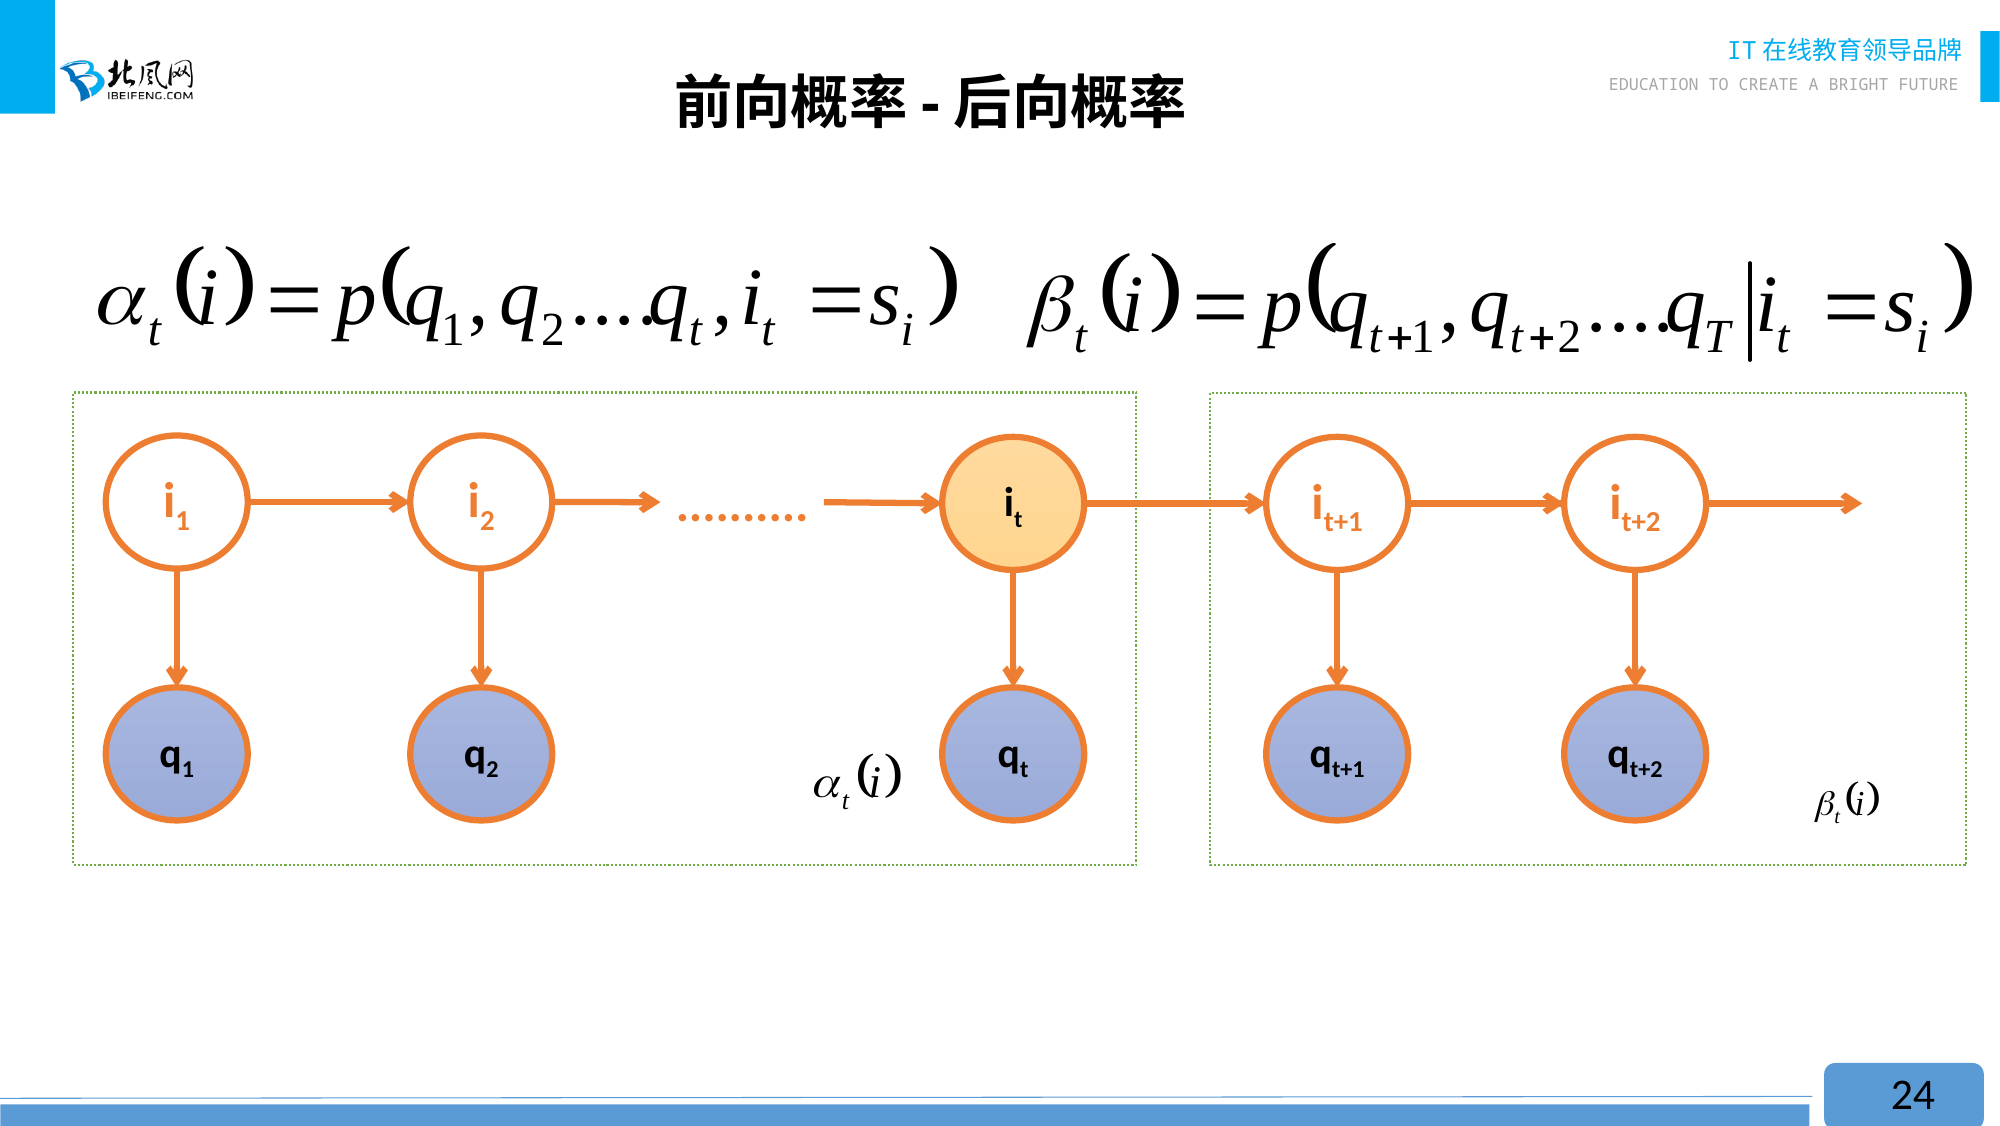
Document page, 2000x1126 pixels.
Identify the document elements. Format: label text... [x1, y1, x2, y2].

picture [56, 54, 198, 103]
title 前向概率-后向概率 [255, 42, 1606, 167]
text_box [1012, 243, 1973, 380]
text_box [85, 243, 959, 366]
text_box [73, 392, 1967, 865]
